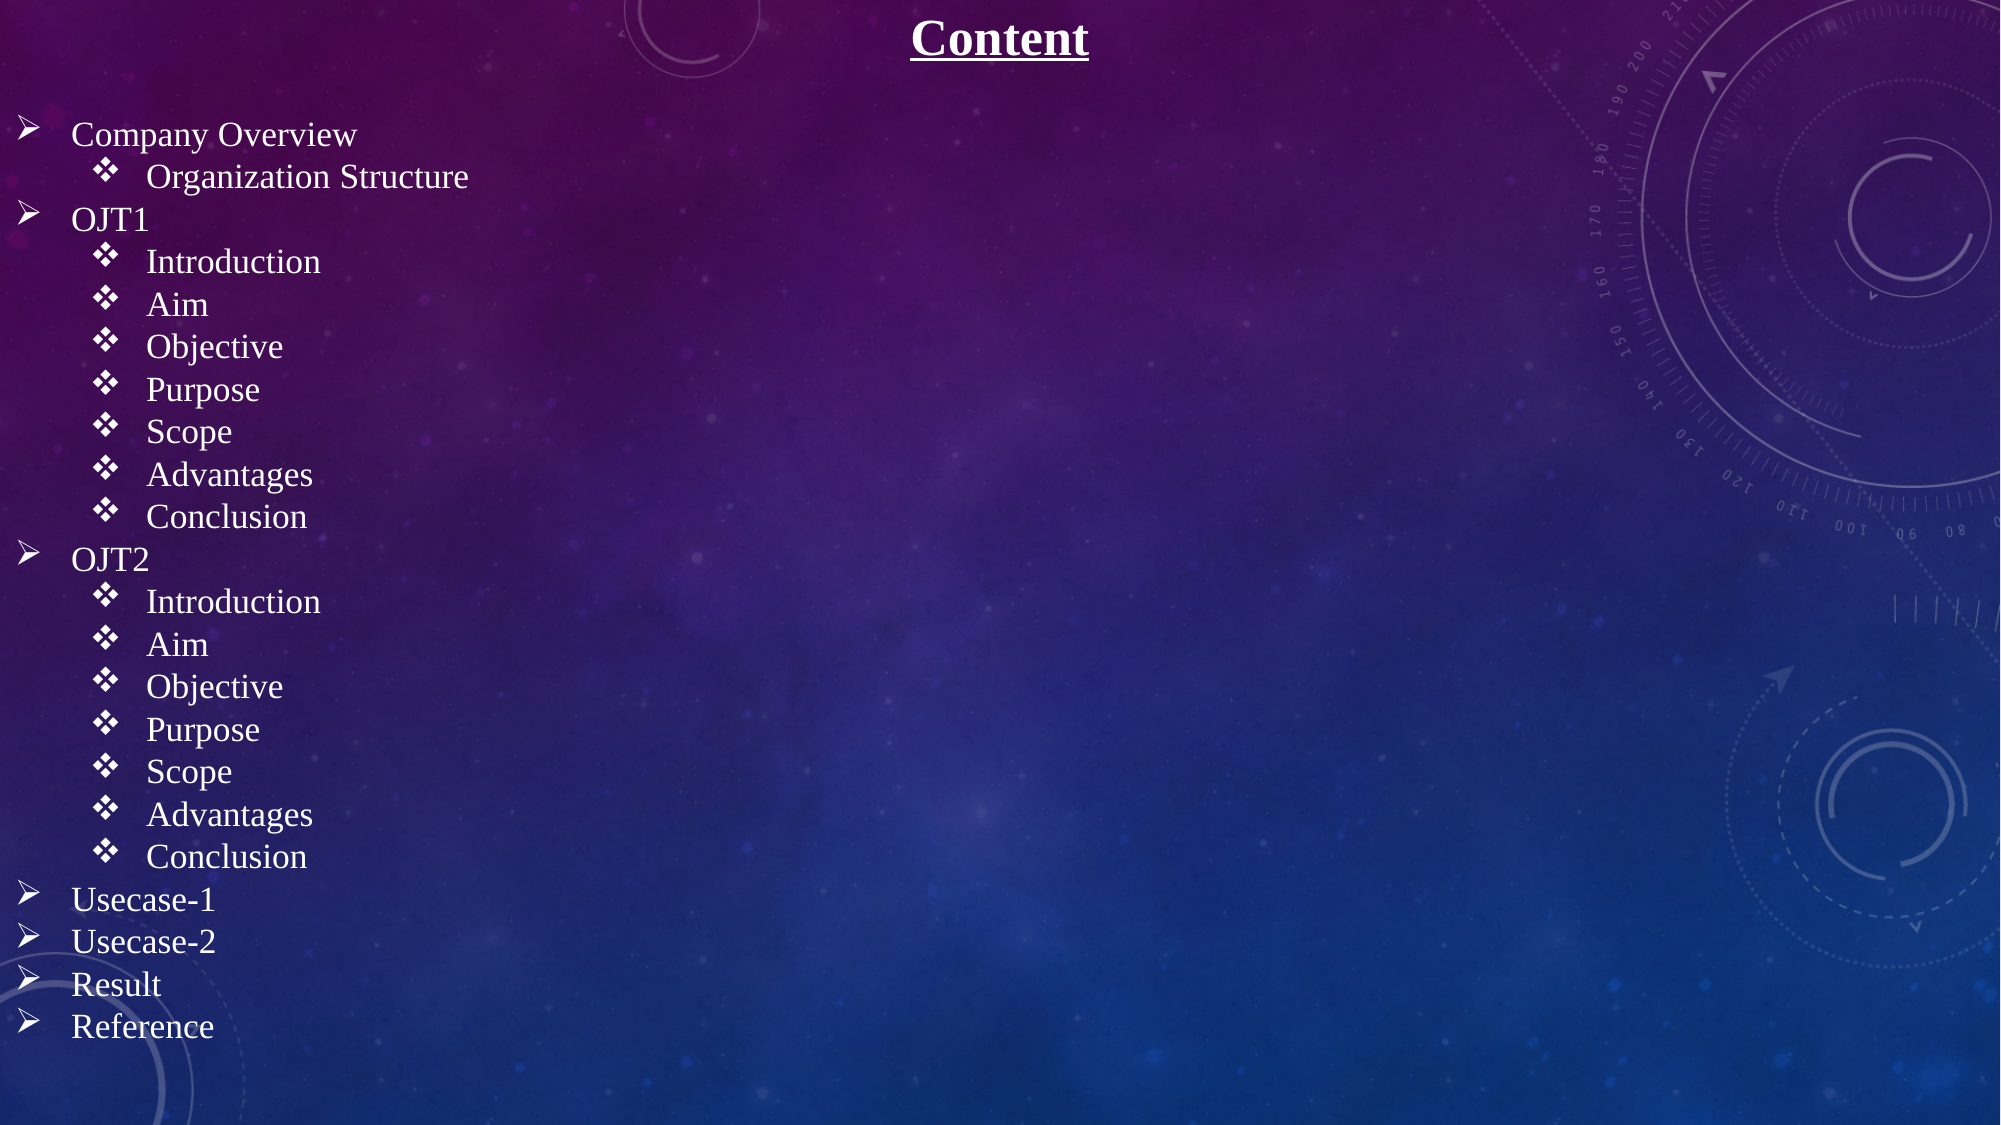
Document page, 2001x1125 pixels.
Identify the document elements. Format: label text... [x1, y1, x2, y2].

picture [0, 0, 2001, 1125]
text_box Content Company Overview Organization Structure OJT1 Introduction Aim Objective Purpose Scope Advantages Conclusion OJT2 Introduction Aim Objective Purpose Scope Advantages Conclusion Usecase-1 Usecase-2 Result Reference [0, 0, 2000, 1054]
